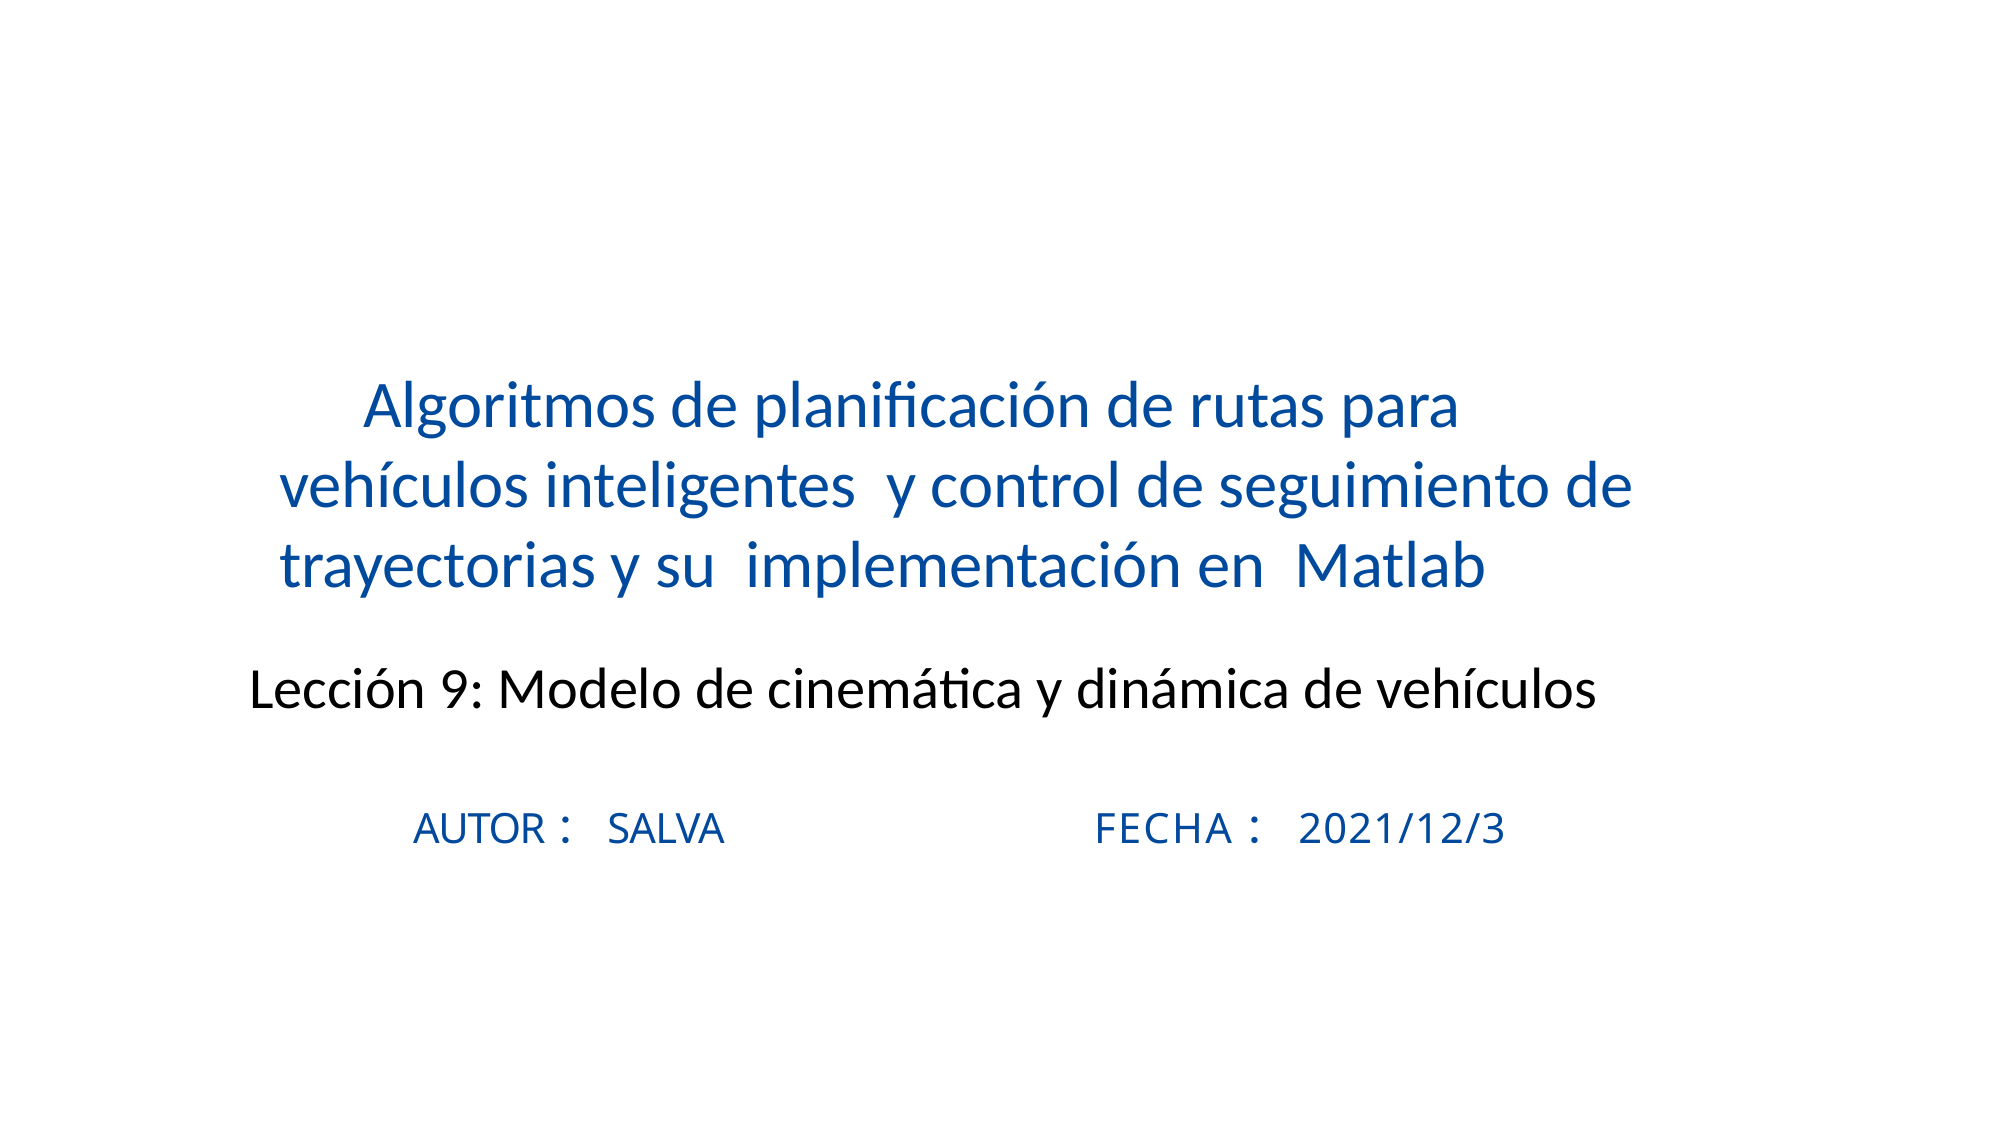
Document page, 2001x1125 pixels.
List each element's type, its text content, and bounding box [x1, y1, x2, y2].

text_box Algoritmos de planificación de rutas para vehículos inteligentes y control de seguimiento de trayectorias y su implementación en Matlab [279, 360, 1717, 601]
text_box Lección 9: Modelo de cinemática y dinámica de vehículos [234, 643, 1613, 728]
text_box AUTOR：SALVA FECHA：2021/12/3 [413, 796, 1511, 852]
